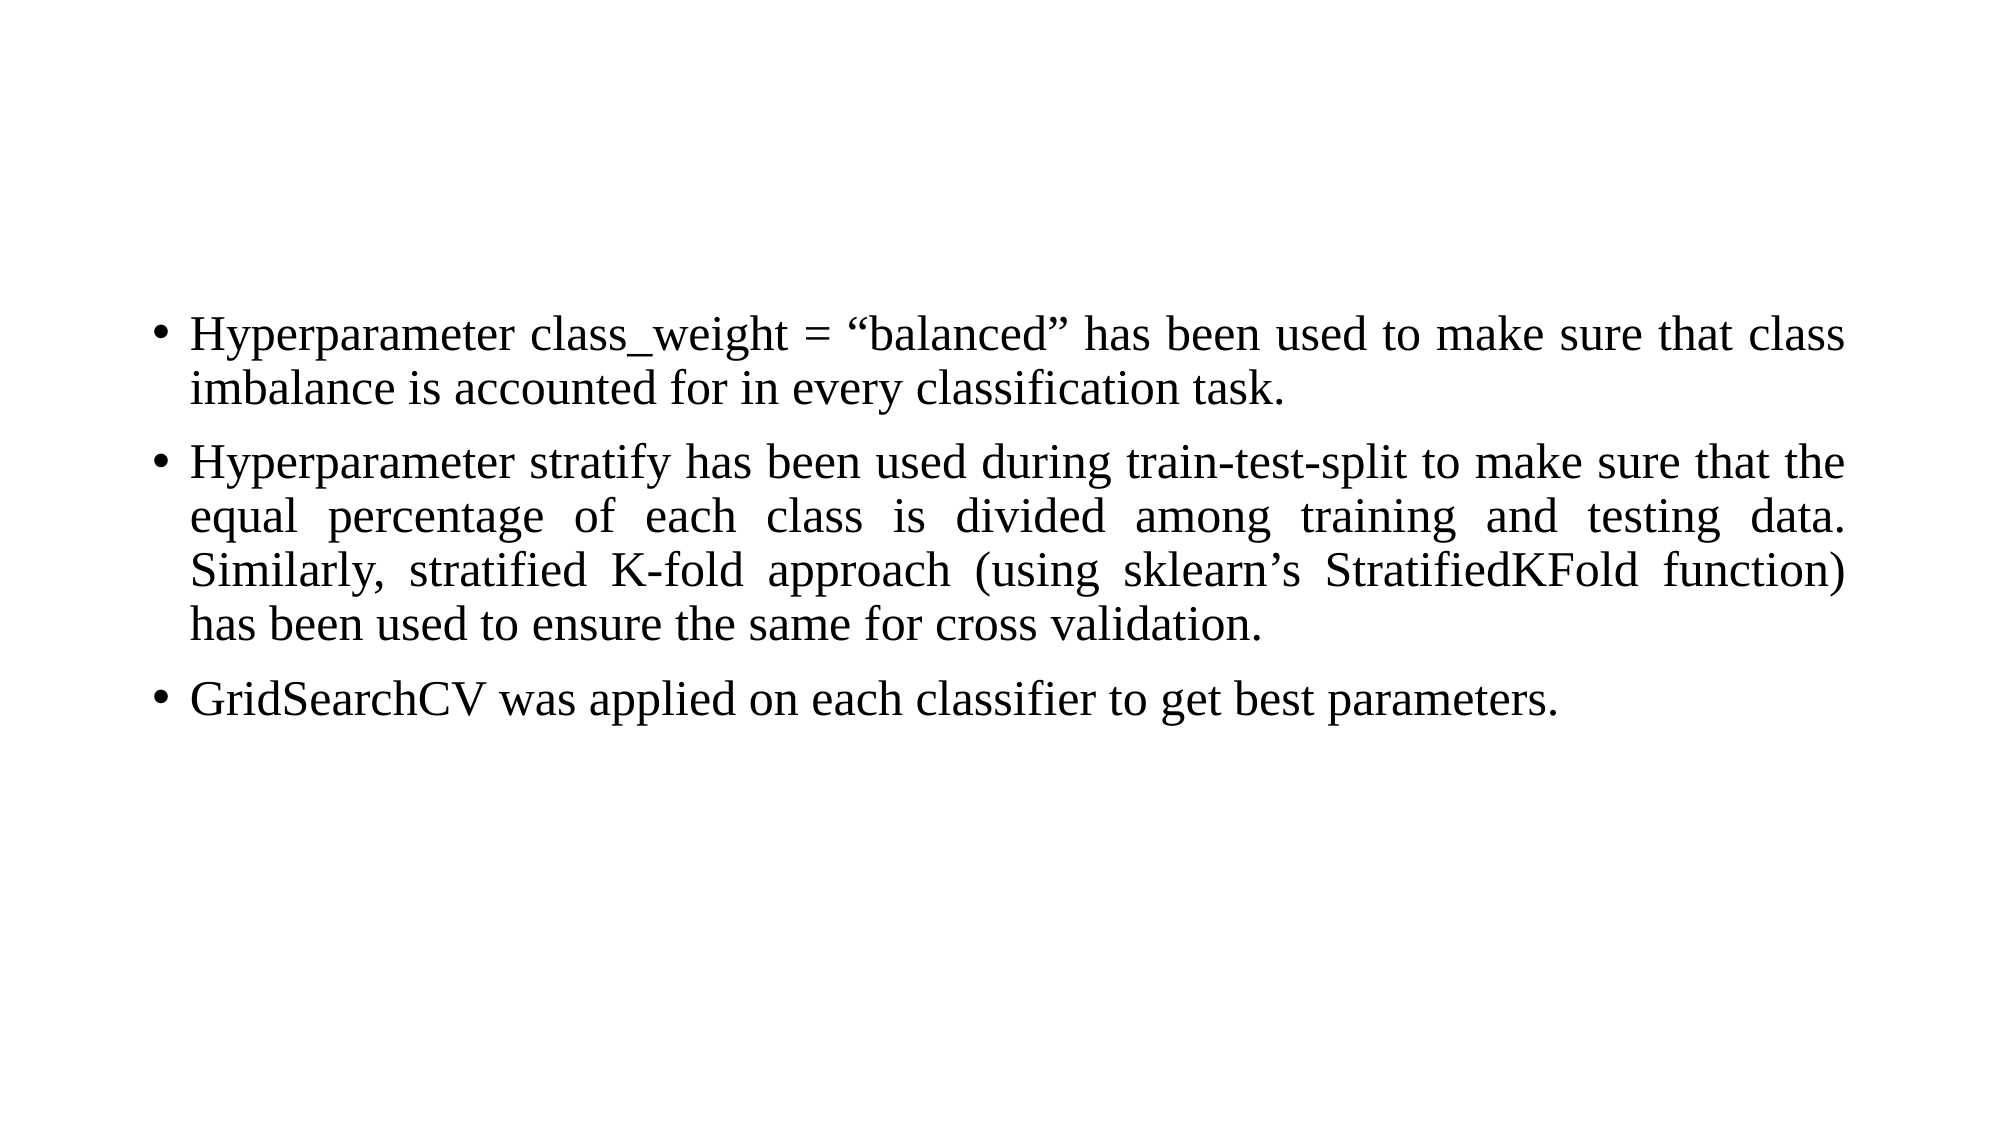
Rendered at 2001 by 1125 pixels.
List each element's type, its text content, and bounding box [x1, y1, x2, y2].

list Hyperparameter class_weight = “balanced” has been used to make sure that class imbalance is accounted for in every classification task. Hyperparameter stratify has been used during train-test-split to make sure that the equal percentage of each class is divided among training and testing data. Similarly, stratified K-fold approach (using sklearn’s StratifiedKFold function) has been used to ensure the same for cross validation. GridSearchCV was applied on each classifier to get best parameters. [137, 299, 1863, 1014]
